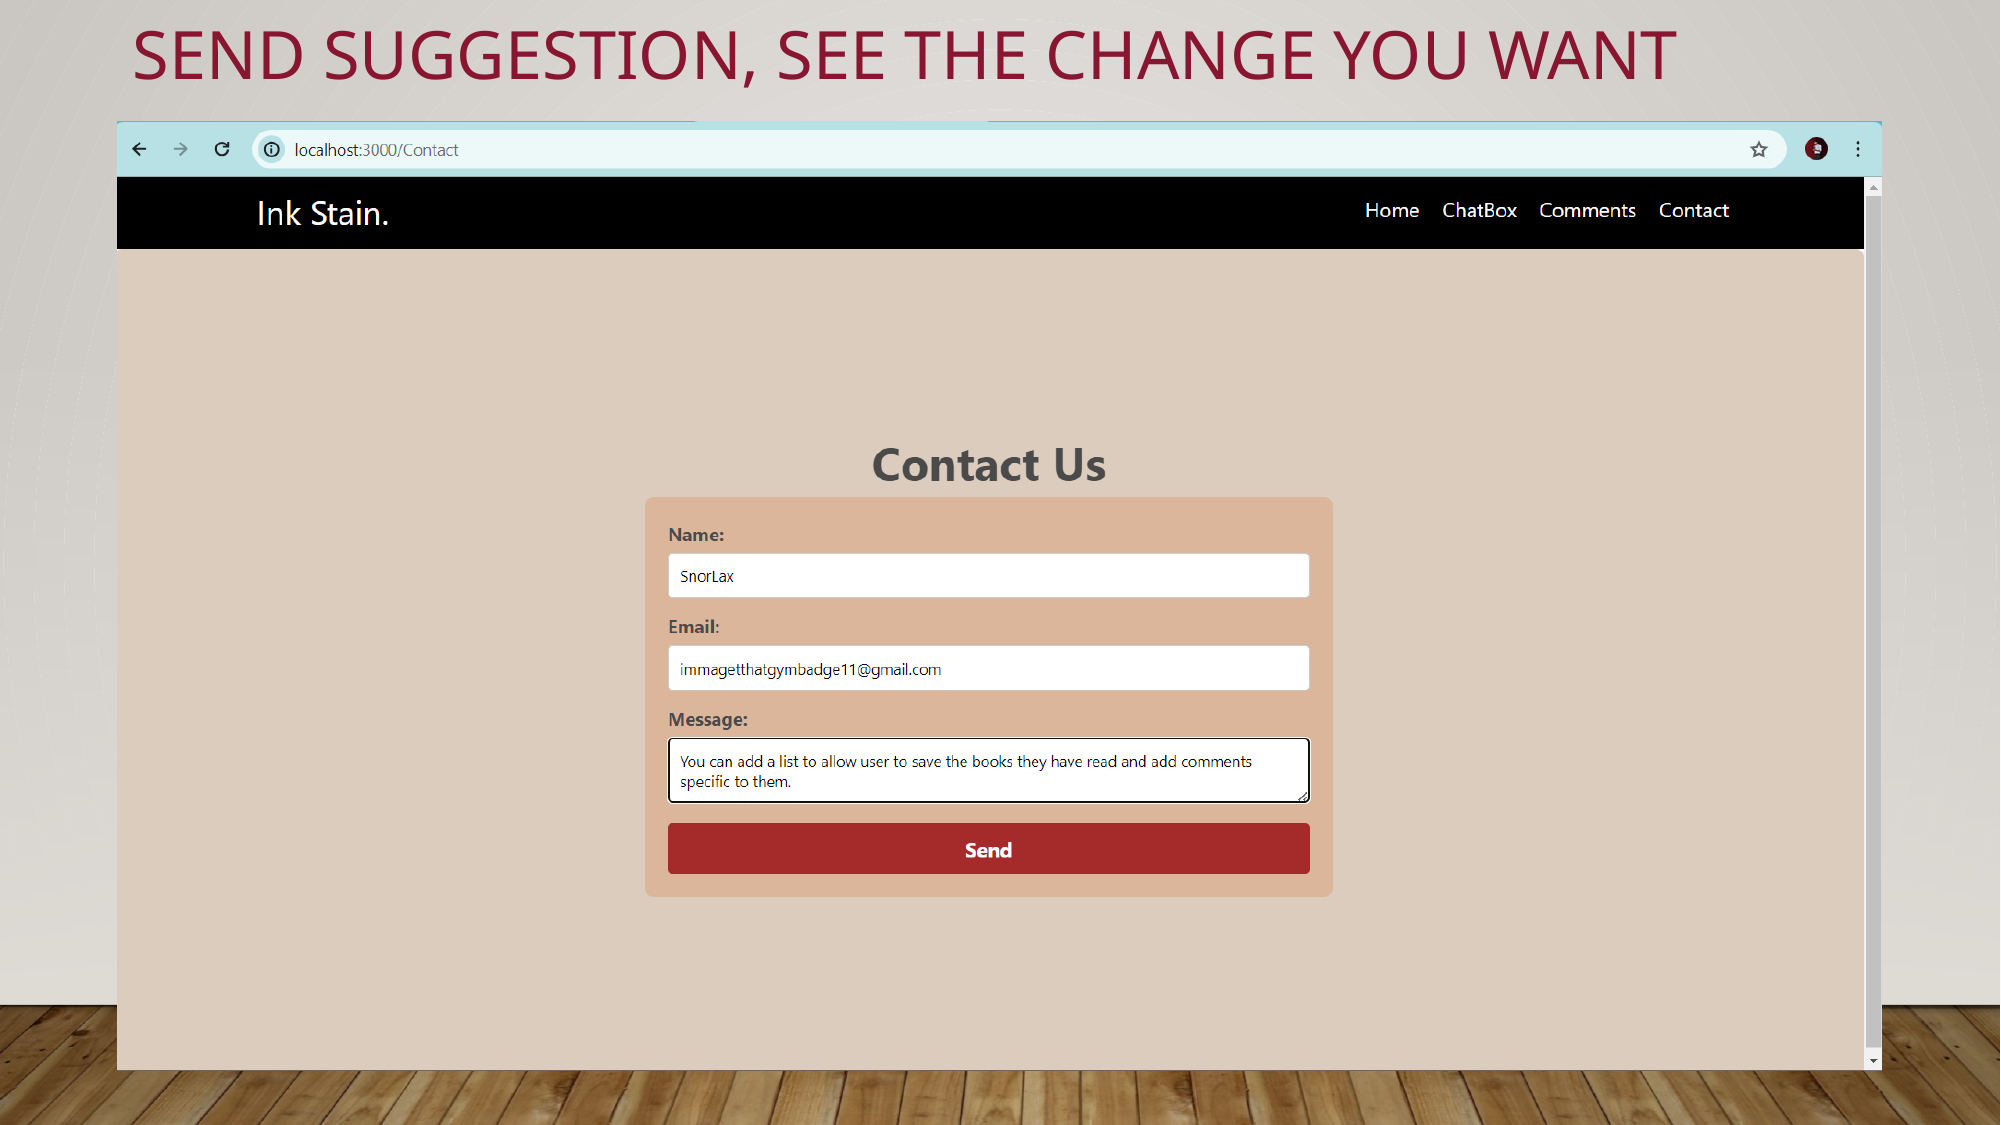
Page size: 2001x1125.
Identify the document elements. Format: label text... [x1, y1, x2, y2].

title Send suggestion, see the change you want [117, 14, 1882, 121]
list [117, 121, 1883, 1071]
picture [0, 1005, 2000, 1125]
